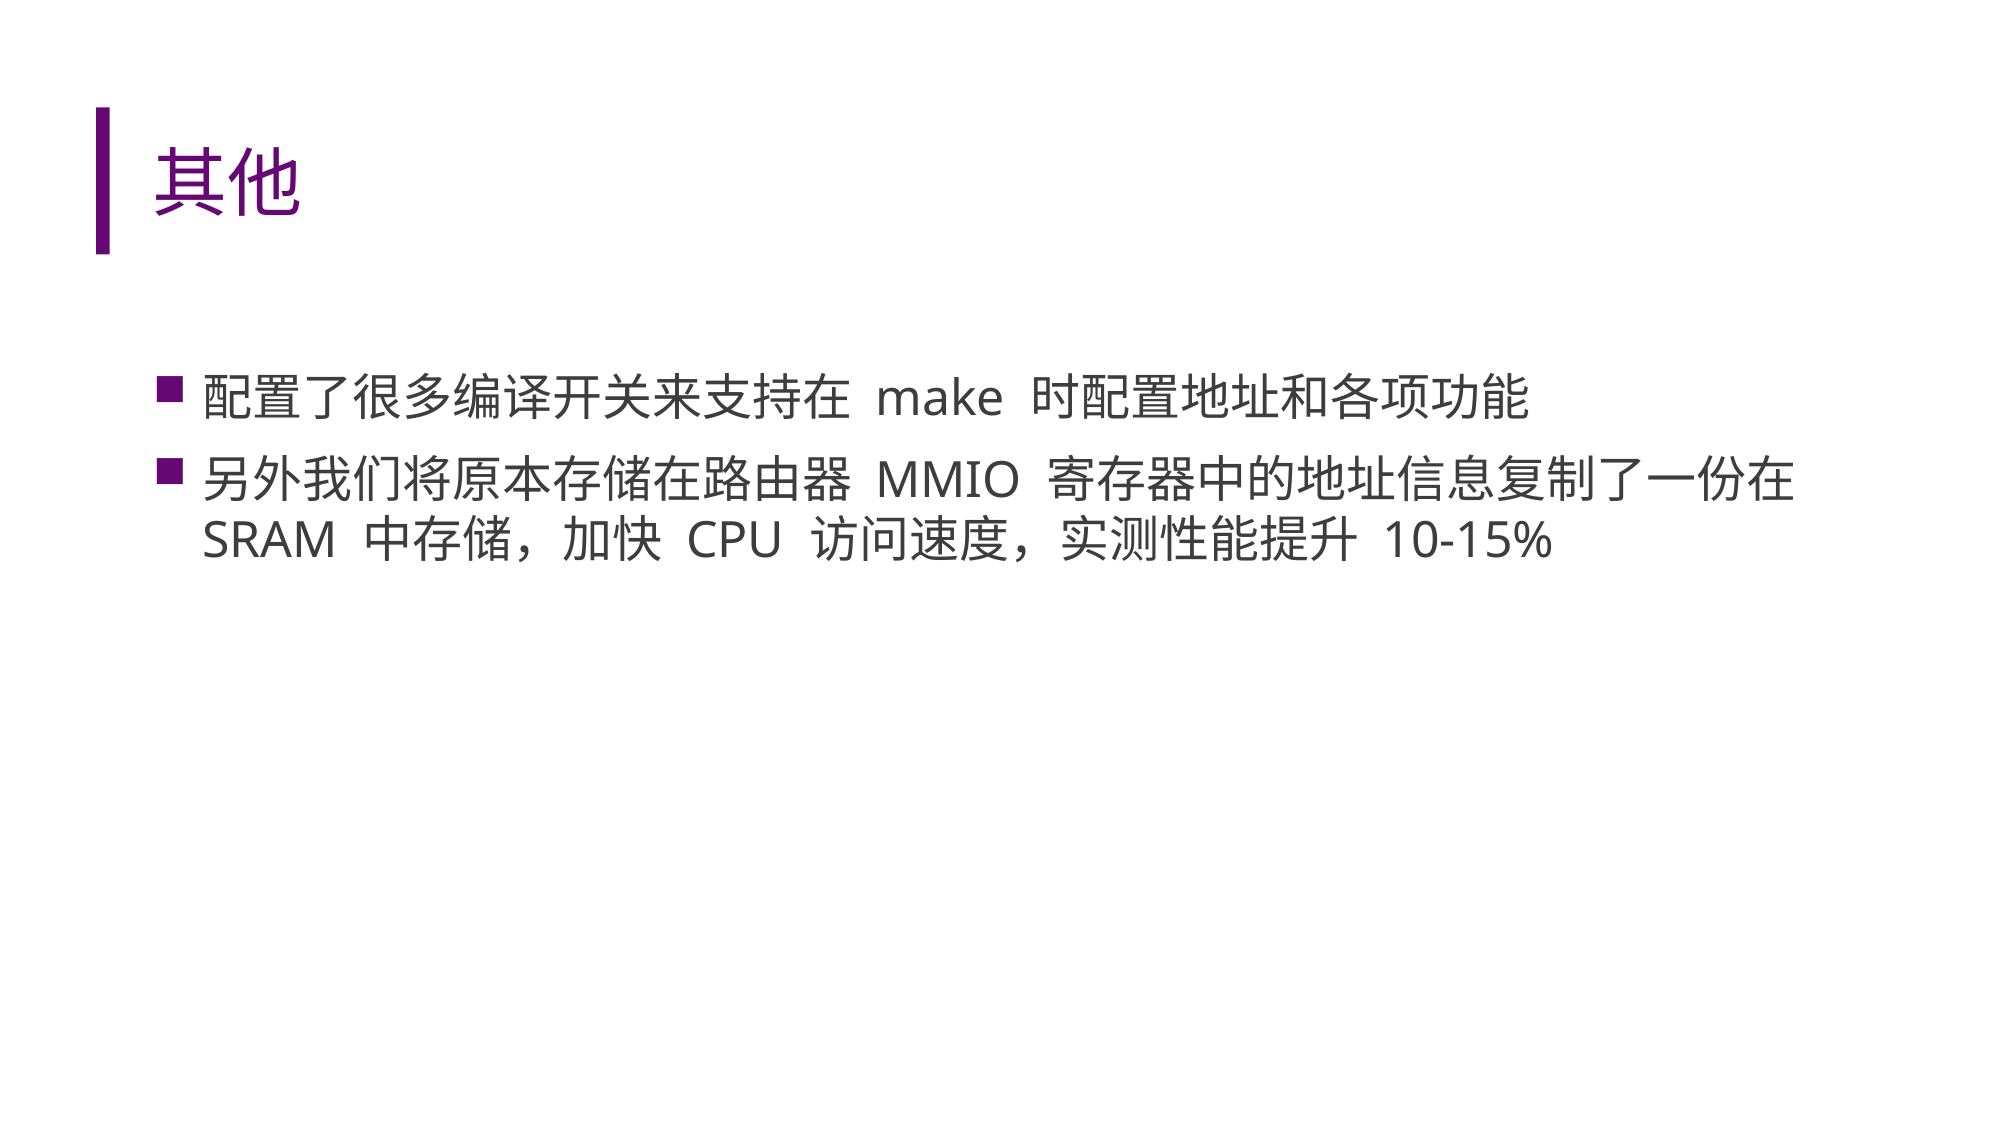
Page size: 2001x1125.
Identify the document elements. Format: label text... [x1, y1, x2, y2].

title 其他 [137, 97, 1863, 264]
list 配置了很多编译开关来支持在 make 时配置地址和各项功能 另外我们将原本存储在路由器 MMIO 寄存器中的地址信息复制了一份在 SRAM 中存储，加快 CPU 访问速度，实测性能提升 10-15% [137, 357, 1863, 962]
